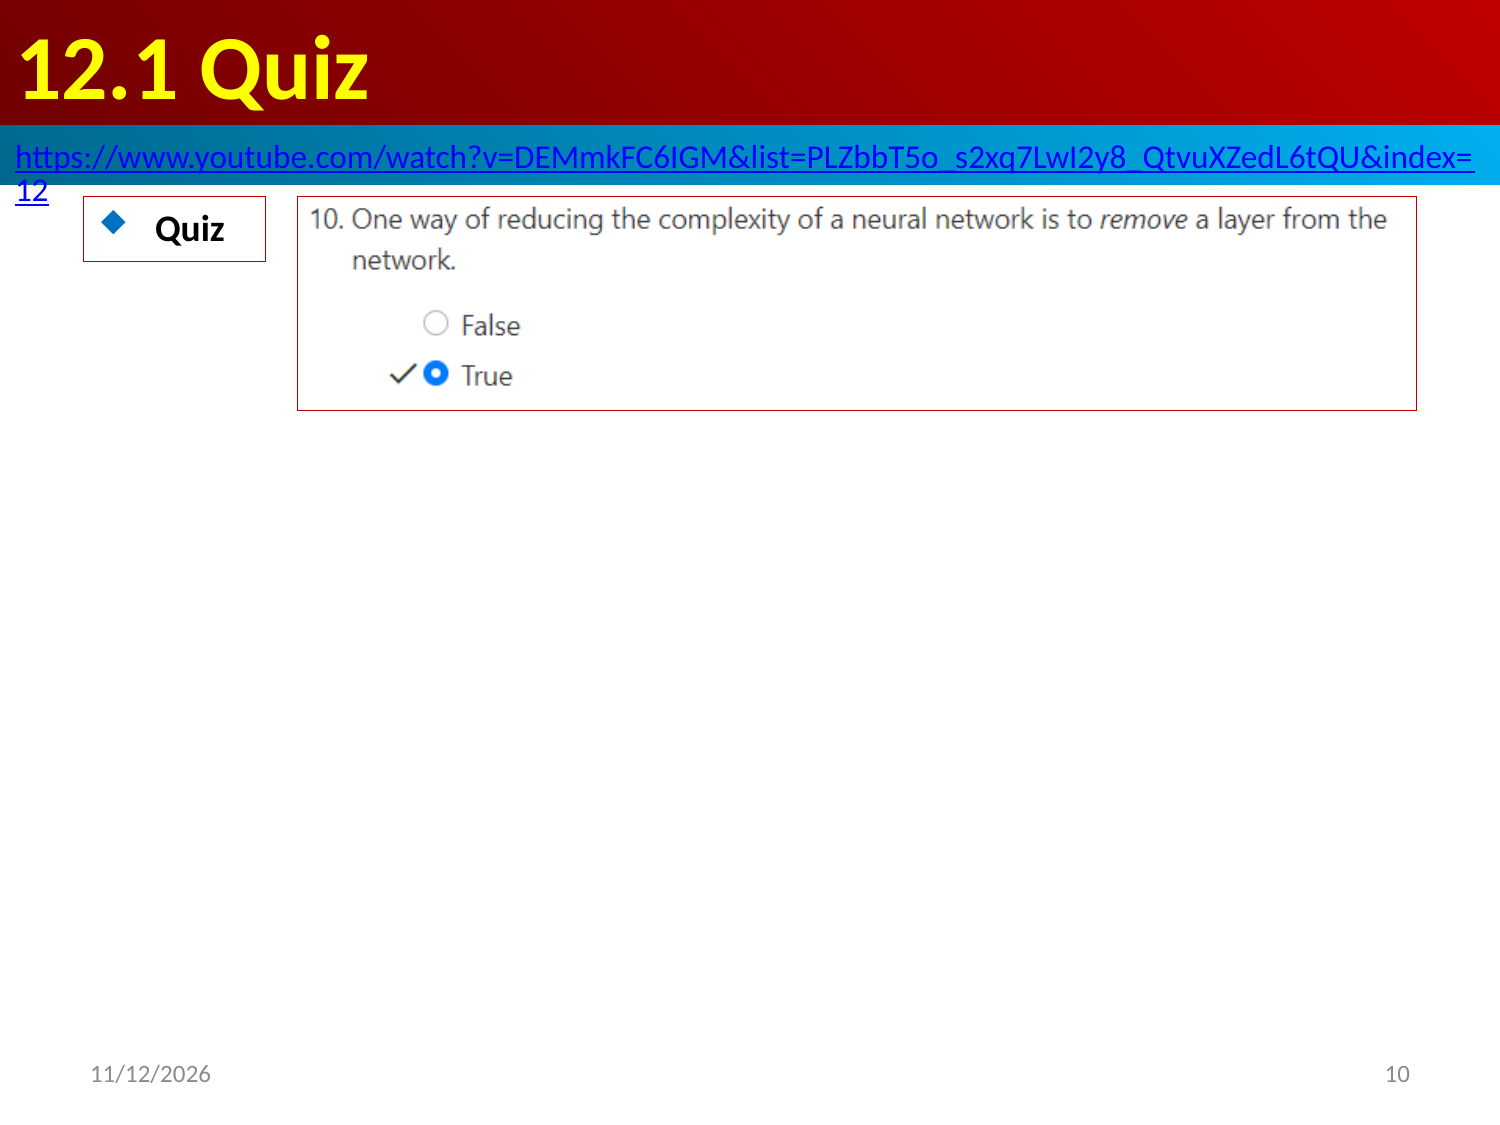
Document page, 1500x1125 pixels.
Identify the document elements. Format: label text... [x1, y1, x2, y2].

text_box https://www.youtube.com/watch?v=DEMmkFC6IGM&list=PLZbbT5o_s2xq7LwI2y8_QtvuXZedL6tQU&index=12 [0, 125, 1500, 185]
slide_number 10 [1074, 1042, 1425, 1103]
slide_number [75, 1042, 425, 1103]
picture [297, 196, 1417, 411]
title 12.1 Quiz [0, 0, 1500, 125]
text_box Quiz [83, 196, 266, 262]
